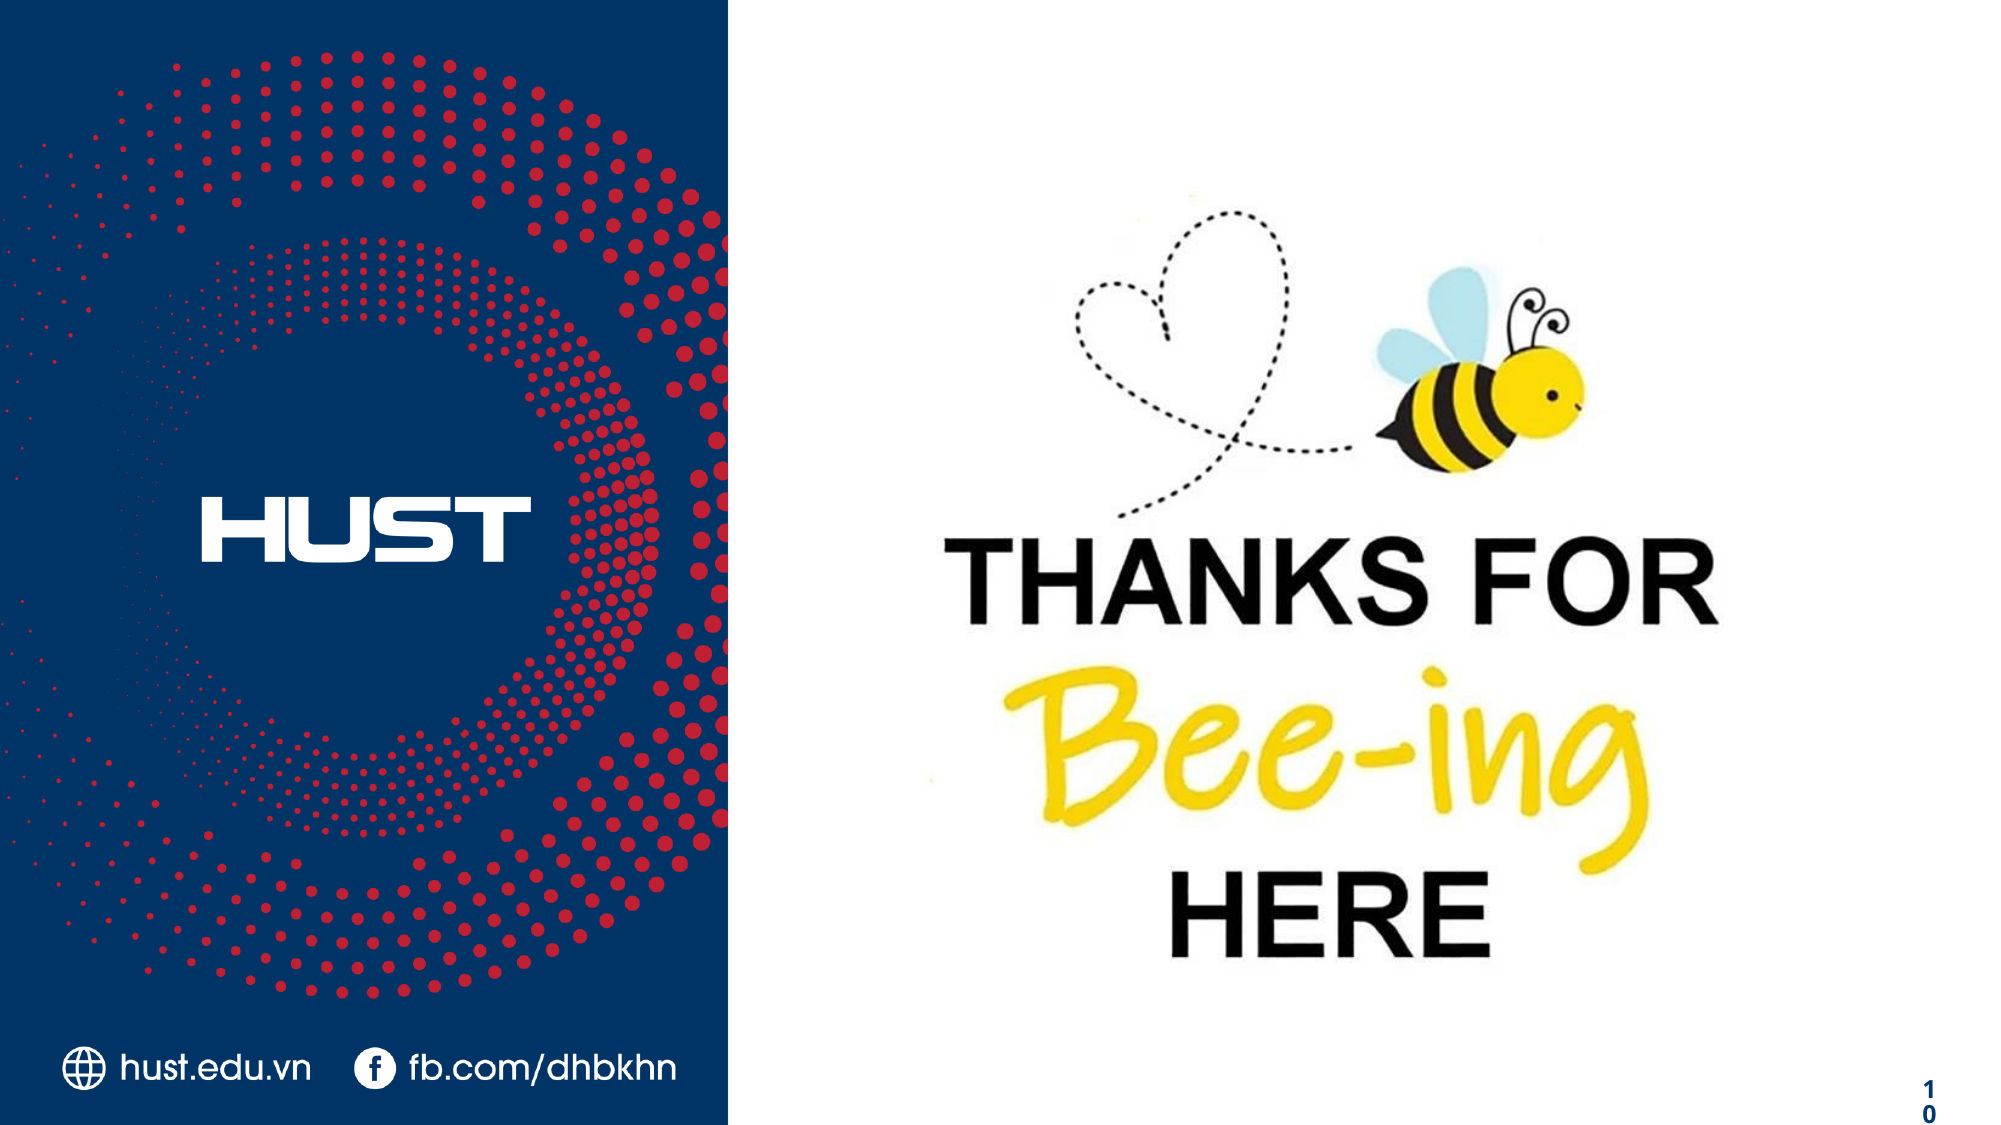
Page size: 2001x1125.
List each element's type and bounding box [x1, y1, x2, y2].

text_box [0, 0, 2000, 1125]
